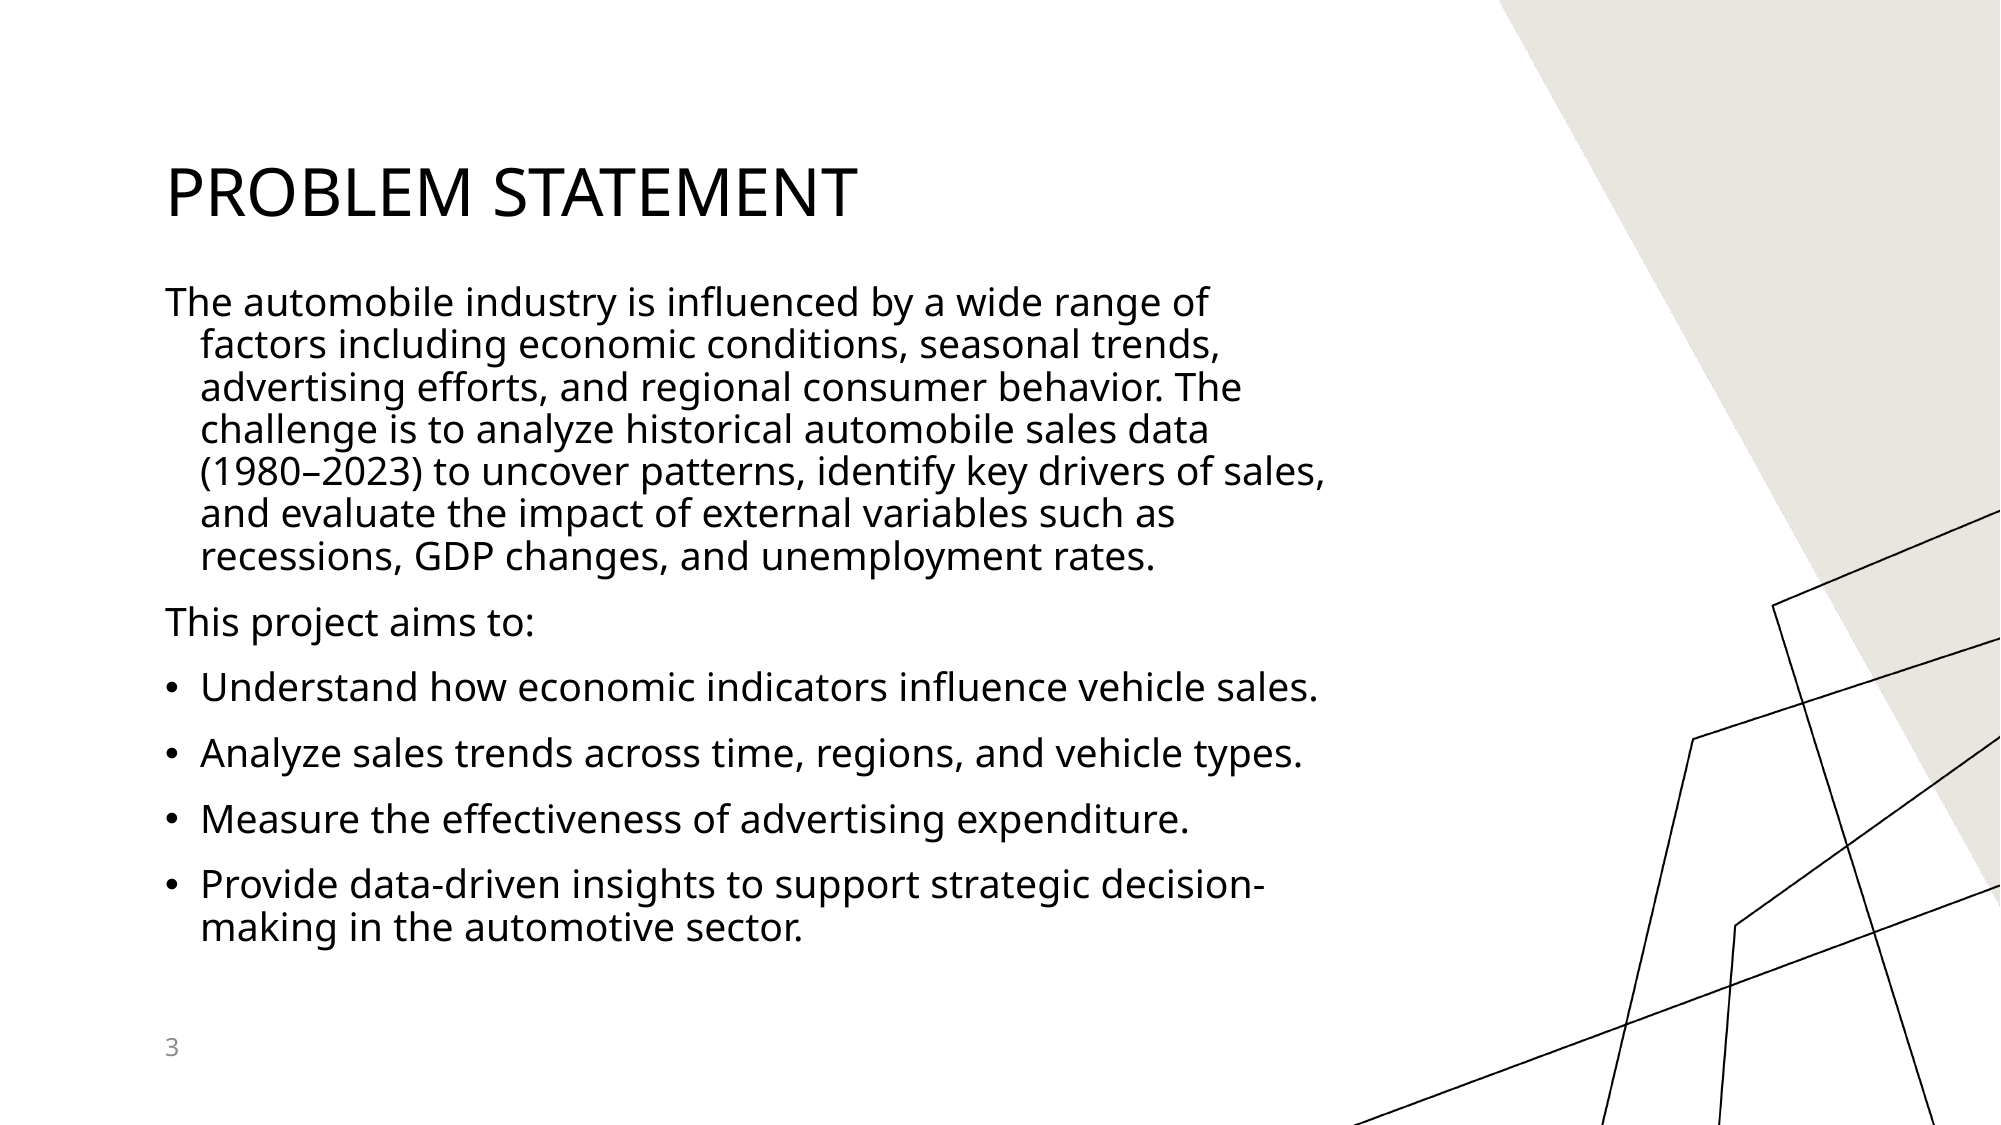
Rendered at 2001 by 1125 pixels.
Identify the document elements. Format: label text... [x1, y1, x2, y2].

title Problem Statement [150, 59, 1344, 275]
list The automobile industry is influenced by a wide range of factors including economic conditions, seasonal trends, advertising efforts, and regional consumer behavior. The challenge is to analyze historical automobile sales data (1980–2023) to uncover patterns, identify key drivers of sales, and evaluate the impact of external variables such as recessions, GDP changes, and unemployment rates. This project aims to: Understand how economic indicators influence vehicle sales. Analyze sales trends across time, regions, and vehicle types. Measure the effectiveness of advertising expenditure. Provide data-driven insights to support strategic decision-making in the automotive sector. [150, 275, 1344, 1012]
picture [1281, 0, 2000, 1125]
slide_number 3 [150, 1024, 254, 1074]
